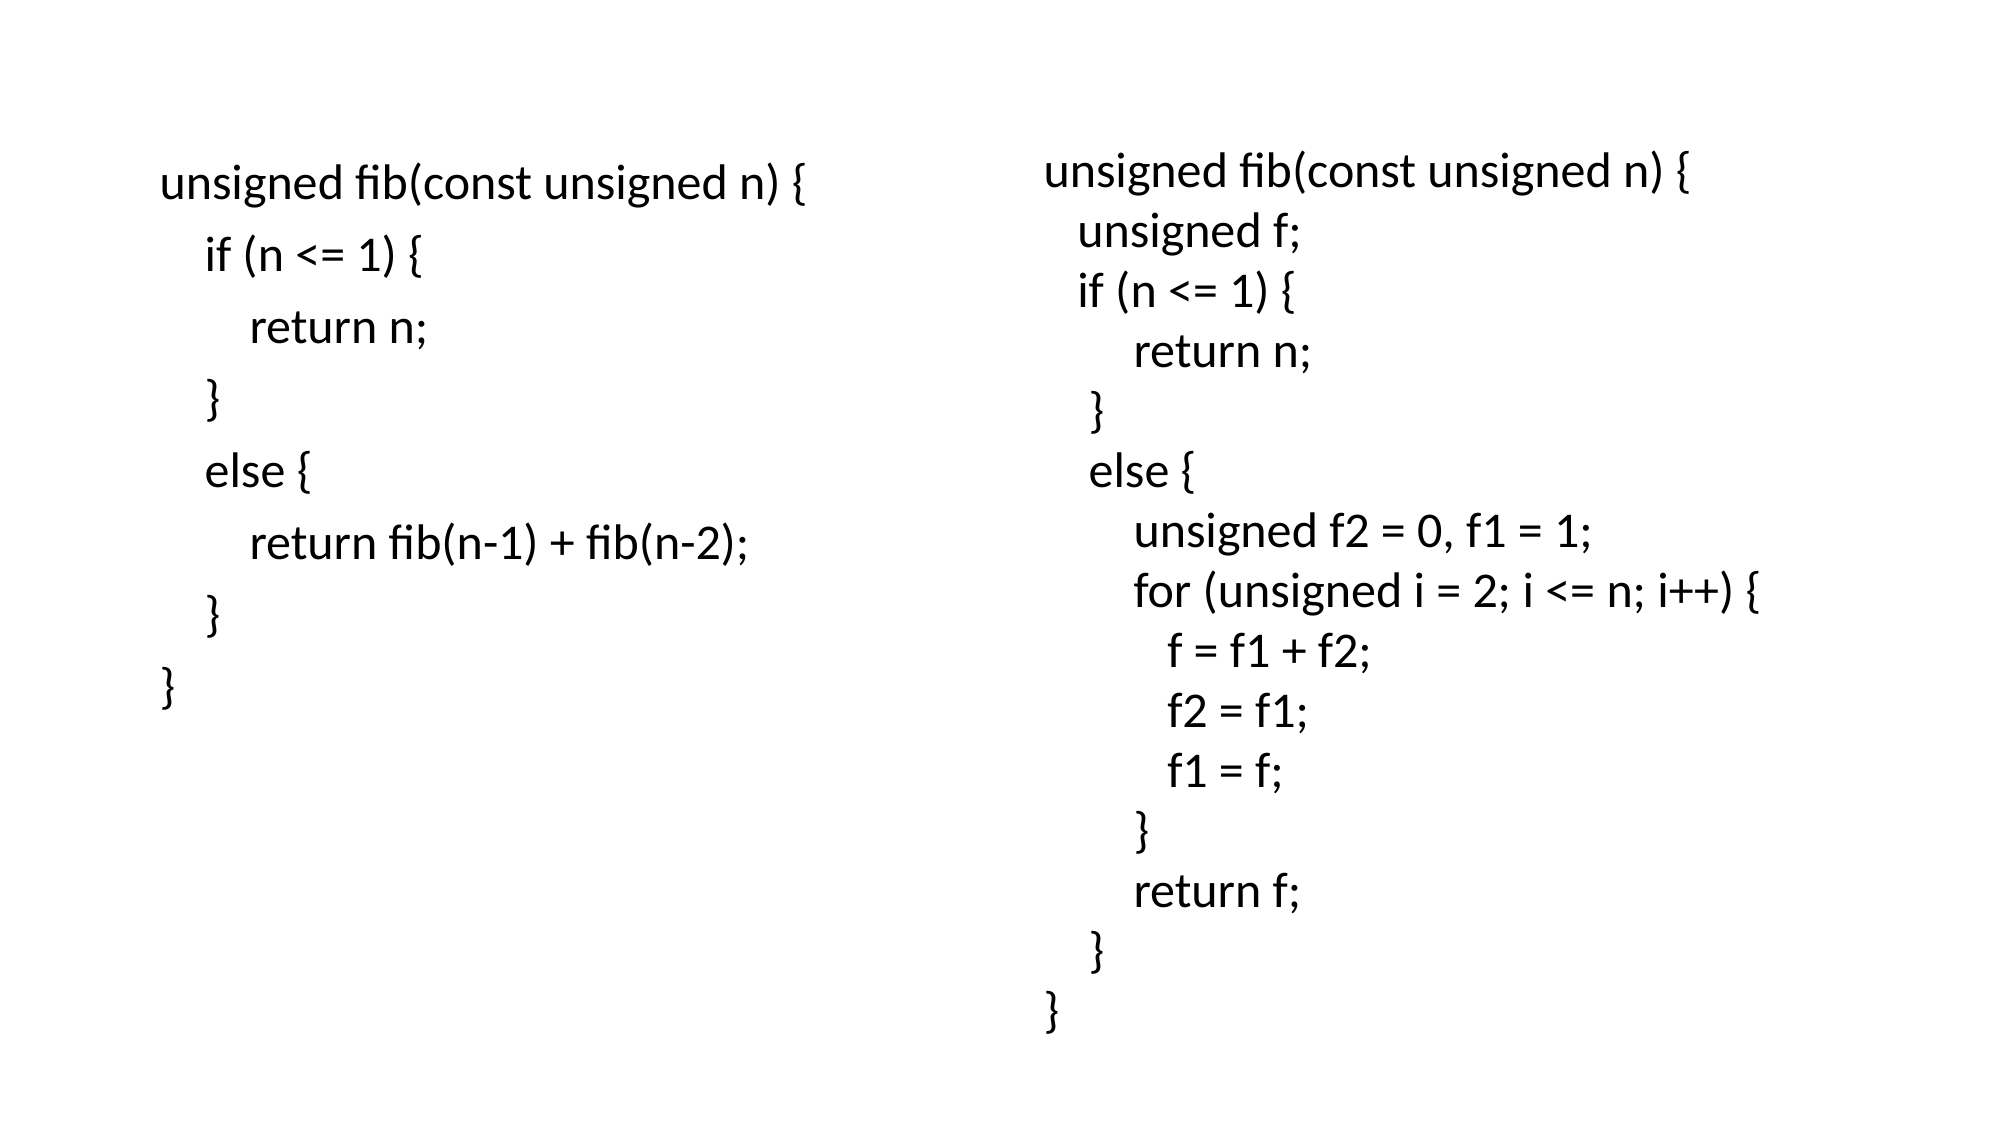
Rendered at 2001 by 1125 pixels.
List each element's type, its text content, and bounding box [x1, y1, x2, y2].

list unsigned fib(const unsigned n) { if (n <= 1) { return n; } else { return fib(n-1) + fib(n-2); } } [144, 129, 995, 844]
list unsigned fib(const unsigned n) { unsigned f; if (n <= 1) { return n; } else { unsigned f2 = 0, f1 = 1; for (unsigned i = 2; i <= n; i++) { f = f1 + f2; f2 = f1; f1 = f; } return f; } } [1028, 129, 1879, 844]
